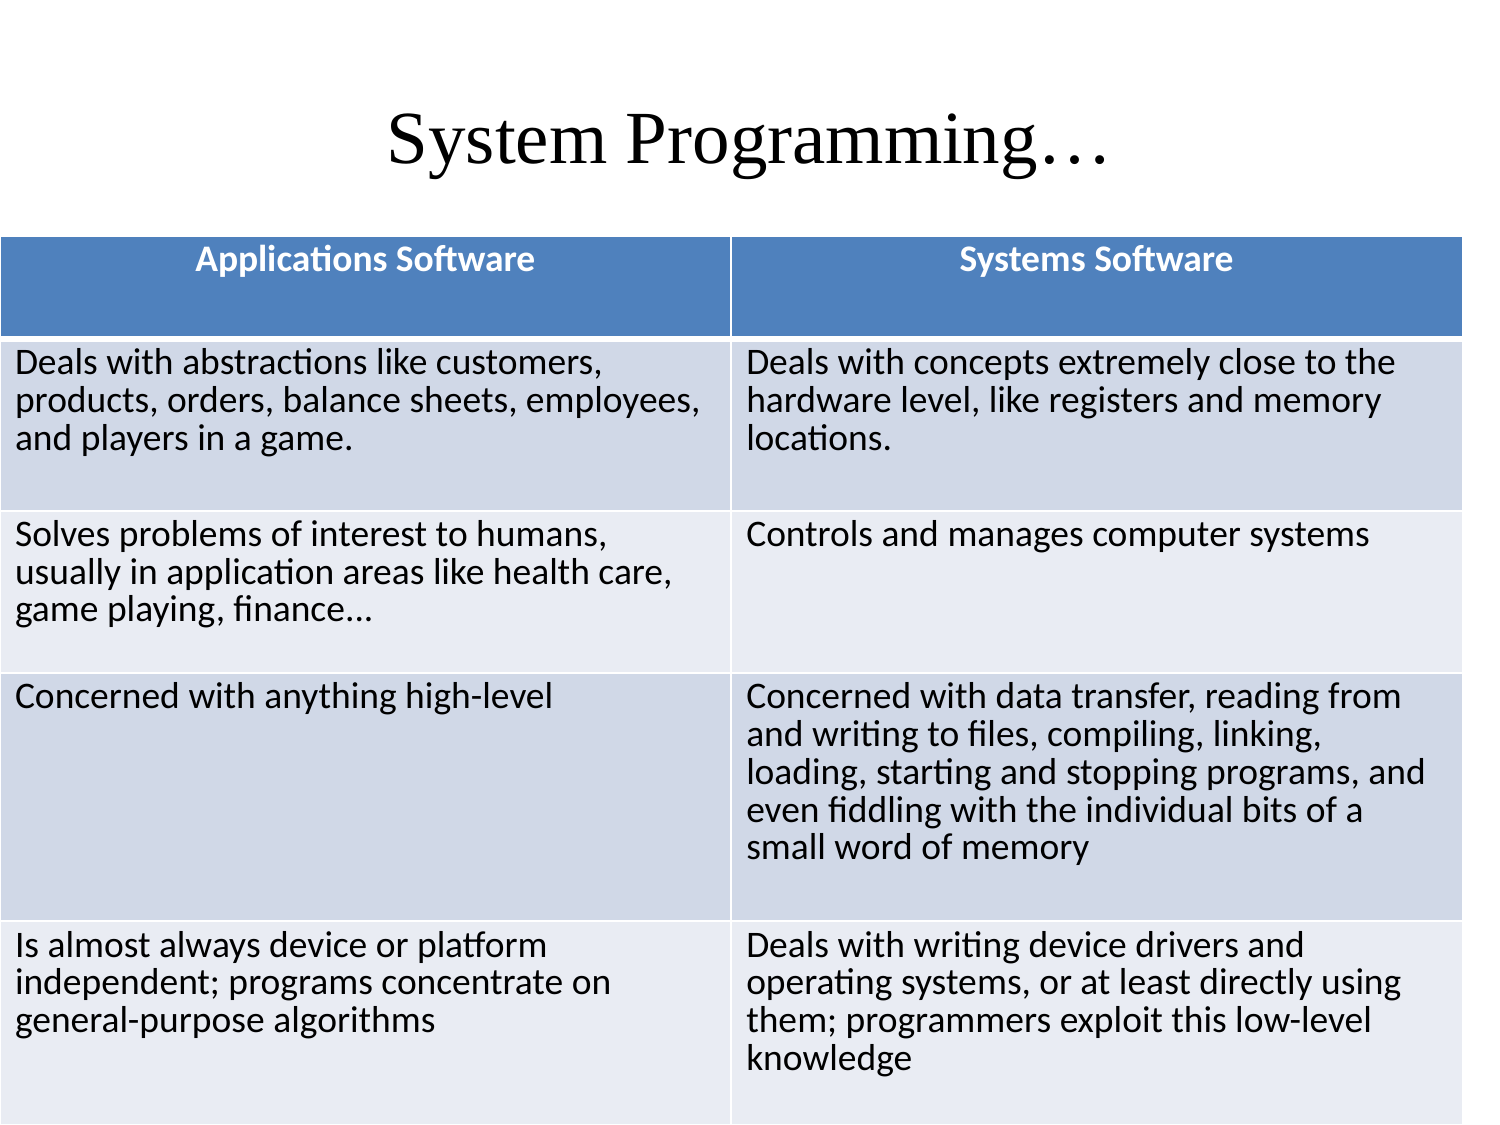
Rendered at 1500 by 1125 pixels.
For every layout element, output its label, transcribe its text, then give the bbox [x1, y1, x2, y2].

table_cell Solves problems of interest to humans, usually in application areas like health care, game playing, finance... [1, 512, 730, 672]
table_cell Deals with concepts extremely close to the hardware level, like registers and memory locations. [732, 342, 1462, 510]
table_cell Concerned with anything high-level [1, 674, 730, 920]
table_header Applications Software [1, 237, 730, 336]
table_cell Concerned with data transfer, reading from and writing to files, compiling, linking, loading, starting and stopping programs, and even fiddling with the individual bits of a small word of memory [732, 674, 1462, 920]
table_cell Controls and manages computer systems [732, 512, 1462, 672]
table_cell Deals with writing device drivers and operating systems, or at least directly using them; programmers exploit this low-level knowledge [732, 922, 1462, 1124]
table_header Systems Software [732, 237, 1462, 336]
table_cell Deals with abstractions like customers, products, orders, balance sheets, employees, and players in a game. [1, 342, 730, 510]
title System Programming… [75, 45, 1425, 233]
table_cell Is almost always device or platform independent; programs concentrate on general-purpose algorithms [1, 922, 730, 1124]
